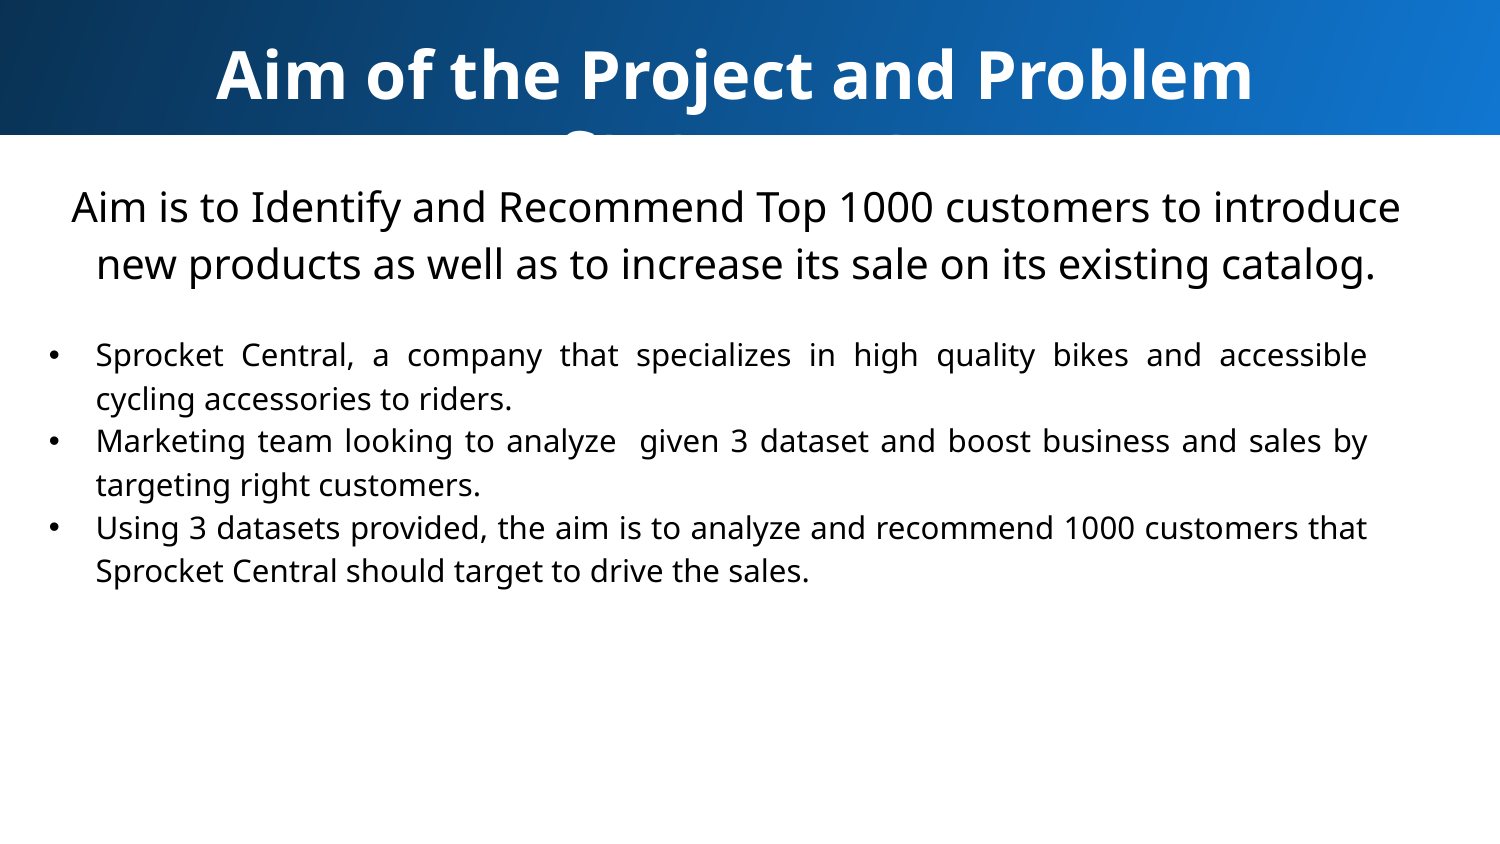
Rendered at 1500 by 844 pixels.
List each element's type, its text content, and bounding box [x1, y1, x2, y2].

text_box Aim is to Identify and Recommend Top 1000 customers to introduce new products as well as to increase its sale on its existing catalog. [33, 158, 1439, 304]
text_box [0, 0, 1500, 135]
text_box Sprocket Central, a company that specializes in high quality bikes and accessible cycling accessories to riders. Marketing team looking to analyze given 3 dataset and boost business and sales by targeting right customers. Using 3 datasets provided, the aim is to analyze and recommend 1000 customers that Sprocket Central should target to drive the sales. [33, 277, 1385, 604]
text_box Aim of the Project and Problem Statement [33, 17, 1439, 158]
